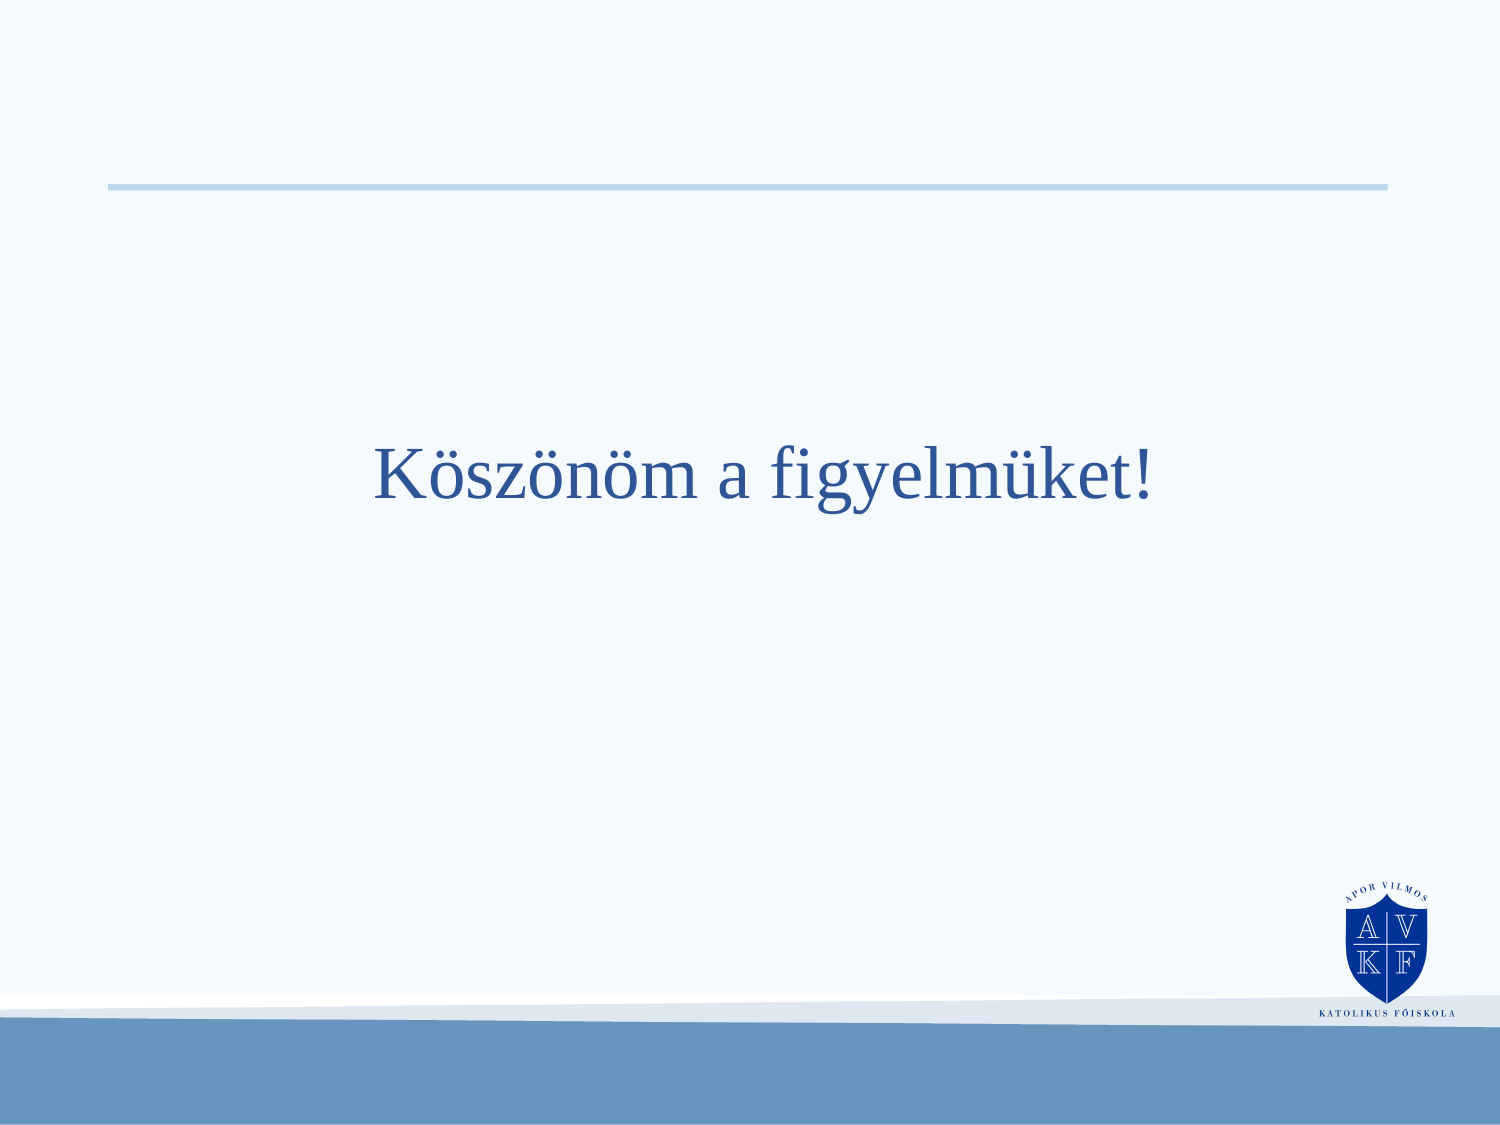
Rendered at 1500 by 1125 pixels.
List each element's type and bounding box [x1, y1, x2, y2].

text_box [0, 184, 1500, 1125]
picture [1319, 881, 1457, 1019]
